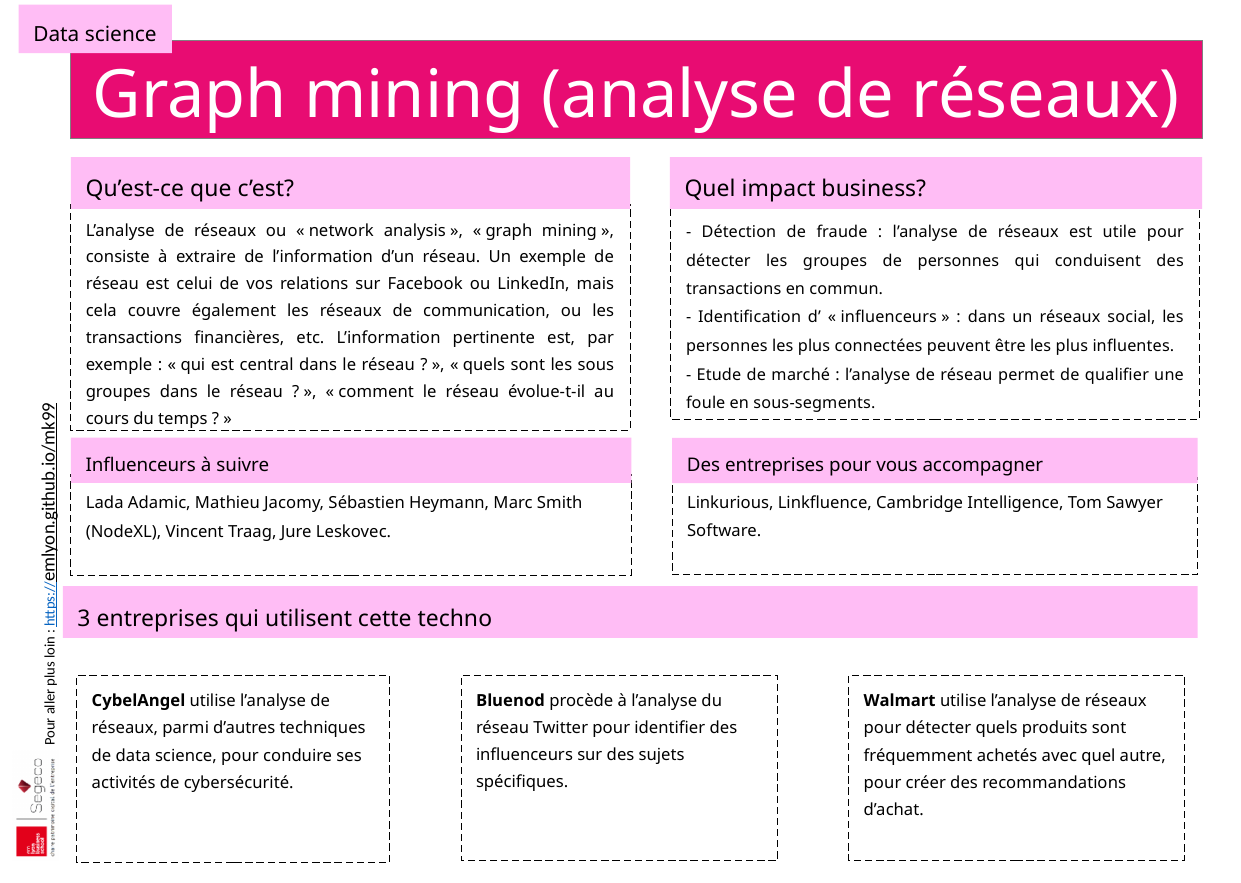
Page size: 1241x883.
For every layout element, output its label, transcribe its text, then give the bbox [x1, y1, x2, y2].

text_box 3 entreprises qui utilisent cette techno [62, 586, 1198, 638]
text_box L’analyse de réseaux ou « network analysis », « graph mining », consiste à extraire de l’information d’un réseau. Un exemple de réseau est celui de vos relations sur Facebook ou LinkedIn, mais cela couvre également les réseaux de communication, ou les transactions financières, etc. L’information pertinente est, par exemple : « qui est central dans le réseau ? », « quels sont les sous groupes dans le réseau ? », « comment le réseau évolue-t-il au cours du temps ? » [70, 209, 631, 431]
subtitle - Détection de fraude : l’analyse de réseaux est utile pour détecter les groupes de personnes qui conduisent des transactions en commun. - Identification d’ « influenceurs » : dans un réseaux social, les personnes les plus connectées peuvent être les plus influentes. - Etude de marché : l’analyse de réseau permet de qualifier une foule en sous-segments. [670, 209, 1200, 420]
text_box Lada Adamic, Mathieu Jacomy, Sébastien Heymann, Marc Smith (NodeXL), Vincent Traag, Jure Leskovec. [70, 483, 632, 576]
text_box Linkurious, Linkfluence, Cambridge Intelligence, Tom Sawyer Software. [672, 484, 1198, 575]
text_box Qu’est-ce que c’est? [70, 157, 631, 209]
text_box Des entreprises pour vous accompagner [672, 437, 1198, 484]
text_box Data science [18, 4, 172, 54]
title Graph mining (analyse de réseaux) [70, 40, 1203, 139]
text_box Pour aller plus loin : https://emlyon.github.io/mk99 [28, 376, 66, 761]
text_box Bluenod procède à l’analyse du réseau Twitter pour identifier des influenceurs sur des sujets spécifiques. [461, 675, 778, 861]
text_box Quel impact business? [669, 157, 1203, 209]
text_box Walmart utilise l’analyse de réseaux pour détecter quels produits sont fréquemment achetés avec quel autre, pour créer des recommandations d’achat. [848, 675, 1185, 861]
text_box CybelAngel utilise l’analyse de réseaux, parmi d’autres techniques de data science, pour conduire ses activités de cybersécurité. [76, 675, 390, 863]
picture [0, 751, 91, 860]
text_box Influenceurs à suivre [70, 437, 632, 483]
